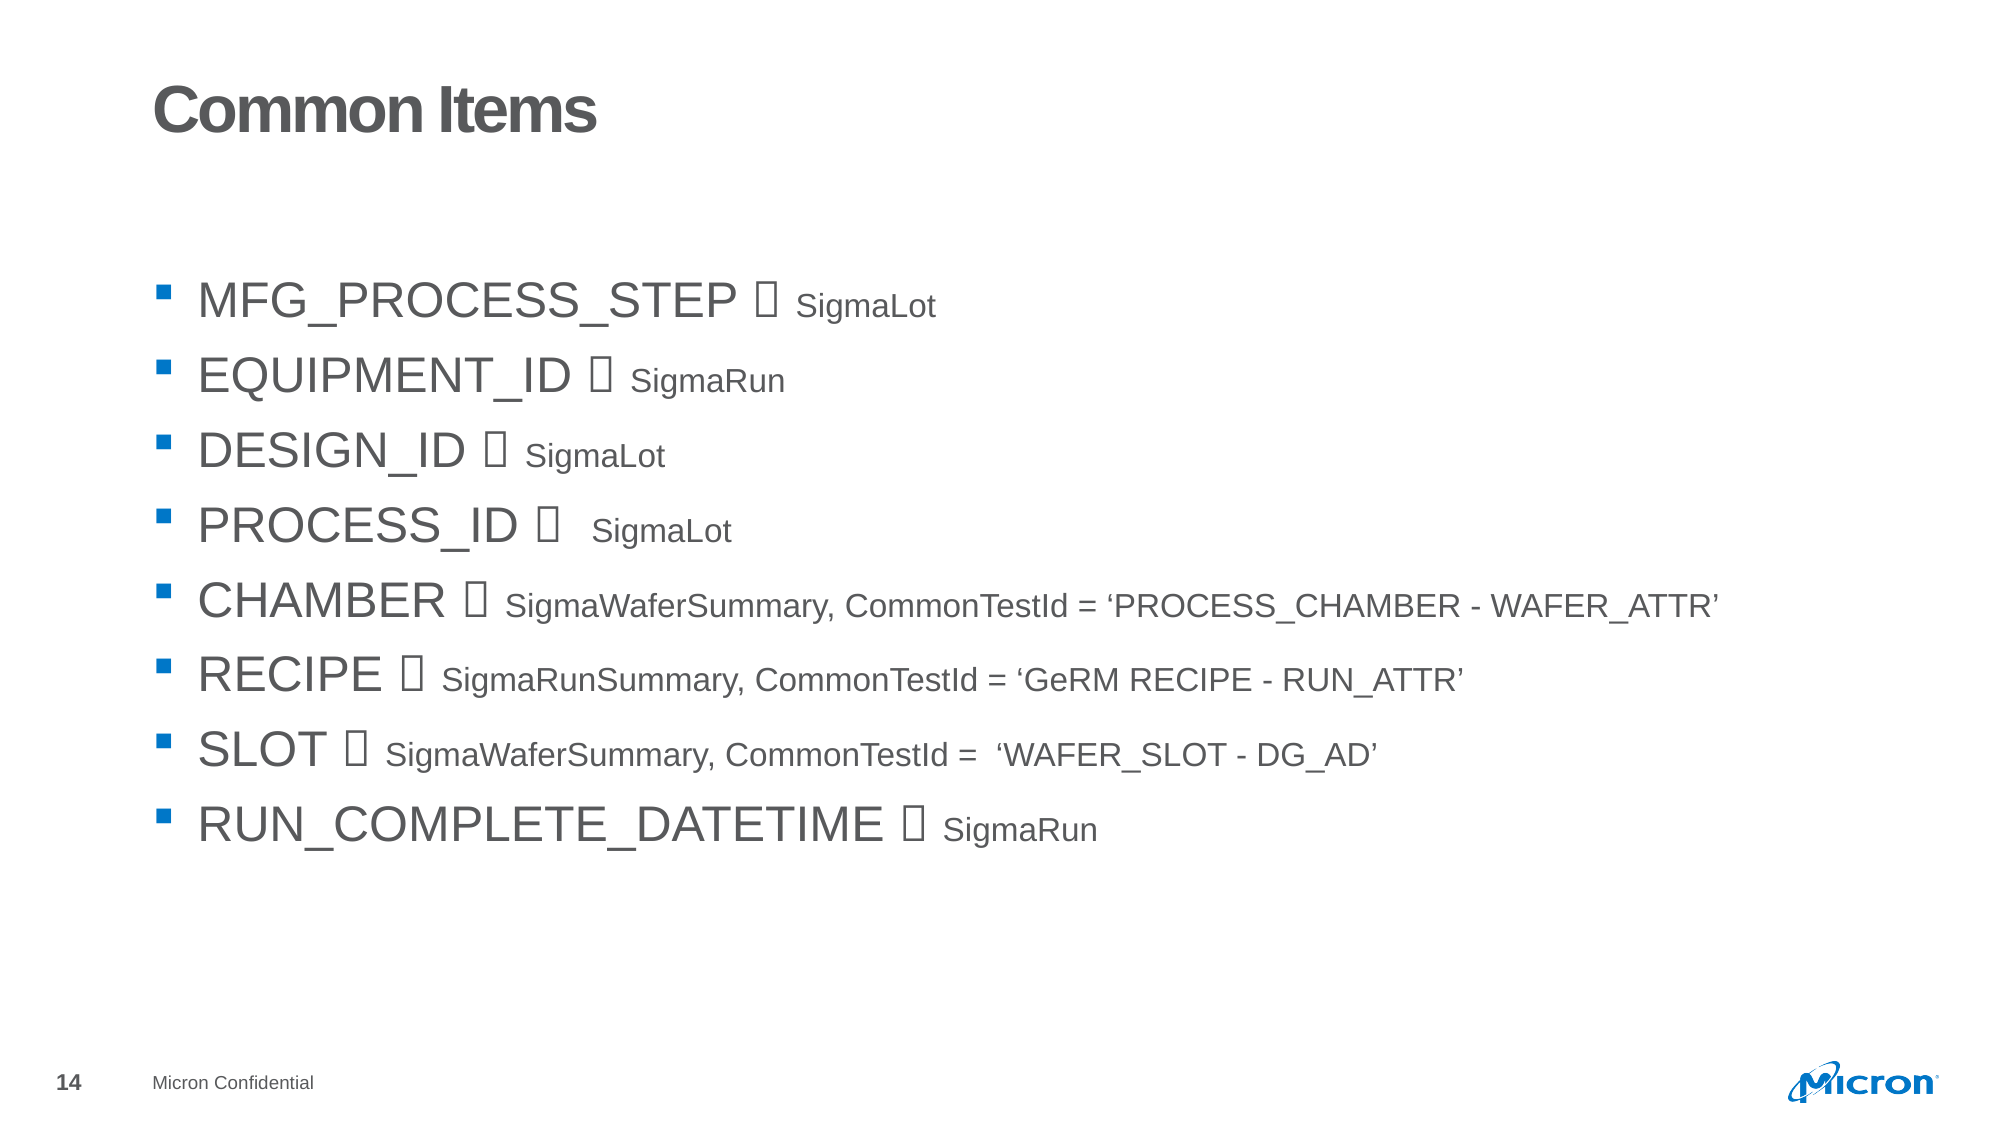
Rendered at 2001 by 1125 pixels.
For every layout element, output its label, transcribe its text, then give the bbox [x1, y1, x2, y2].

slide_number 14 [0, 1051, 138, 1112]
picture [1788, 1061, 1939, 1103]
footer Micron Confidential [138, 1051, 366, 1112]
list MFG_PROCESS_STEP  SigmaLot EQUIPMENT_ID  SigmaRun DESIGN_ID  SigmaLot PROCESS_ID  SigmaLot CHAMBER  SigmaWaferSummary, CommonTestId = ‘PROCESS_CHAMBER - WAFER_ATTR’ RECIPE  SigmaRunSummary, CommonTestId = ‘GeRM RECIPE - RUN_ATTR’ SLOT  SigmaWaferSummary, CommonTestId = ‘WAFER_SLOT - DG_AD’ RUN_COMPLETE_DATETIME  SigmaRun [137, 267, 1863, 1014]
title Common Items [137, 59, 1863, 163]
